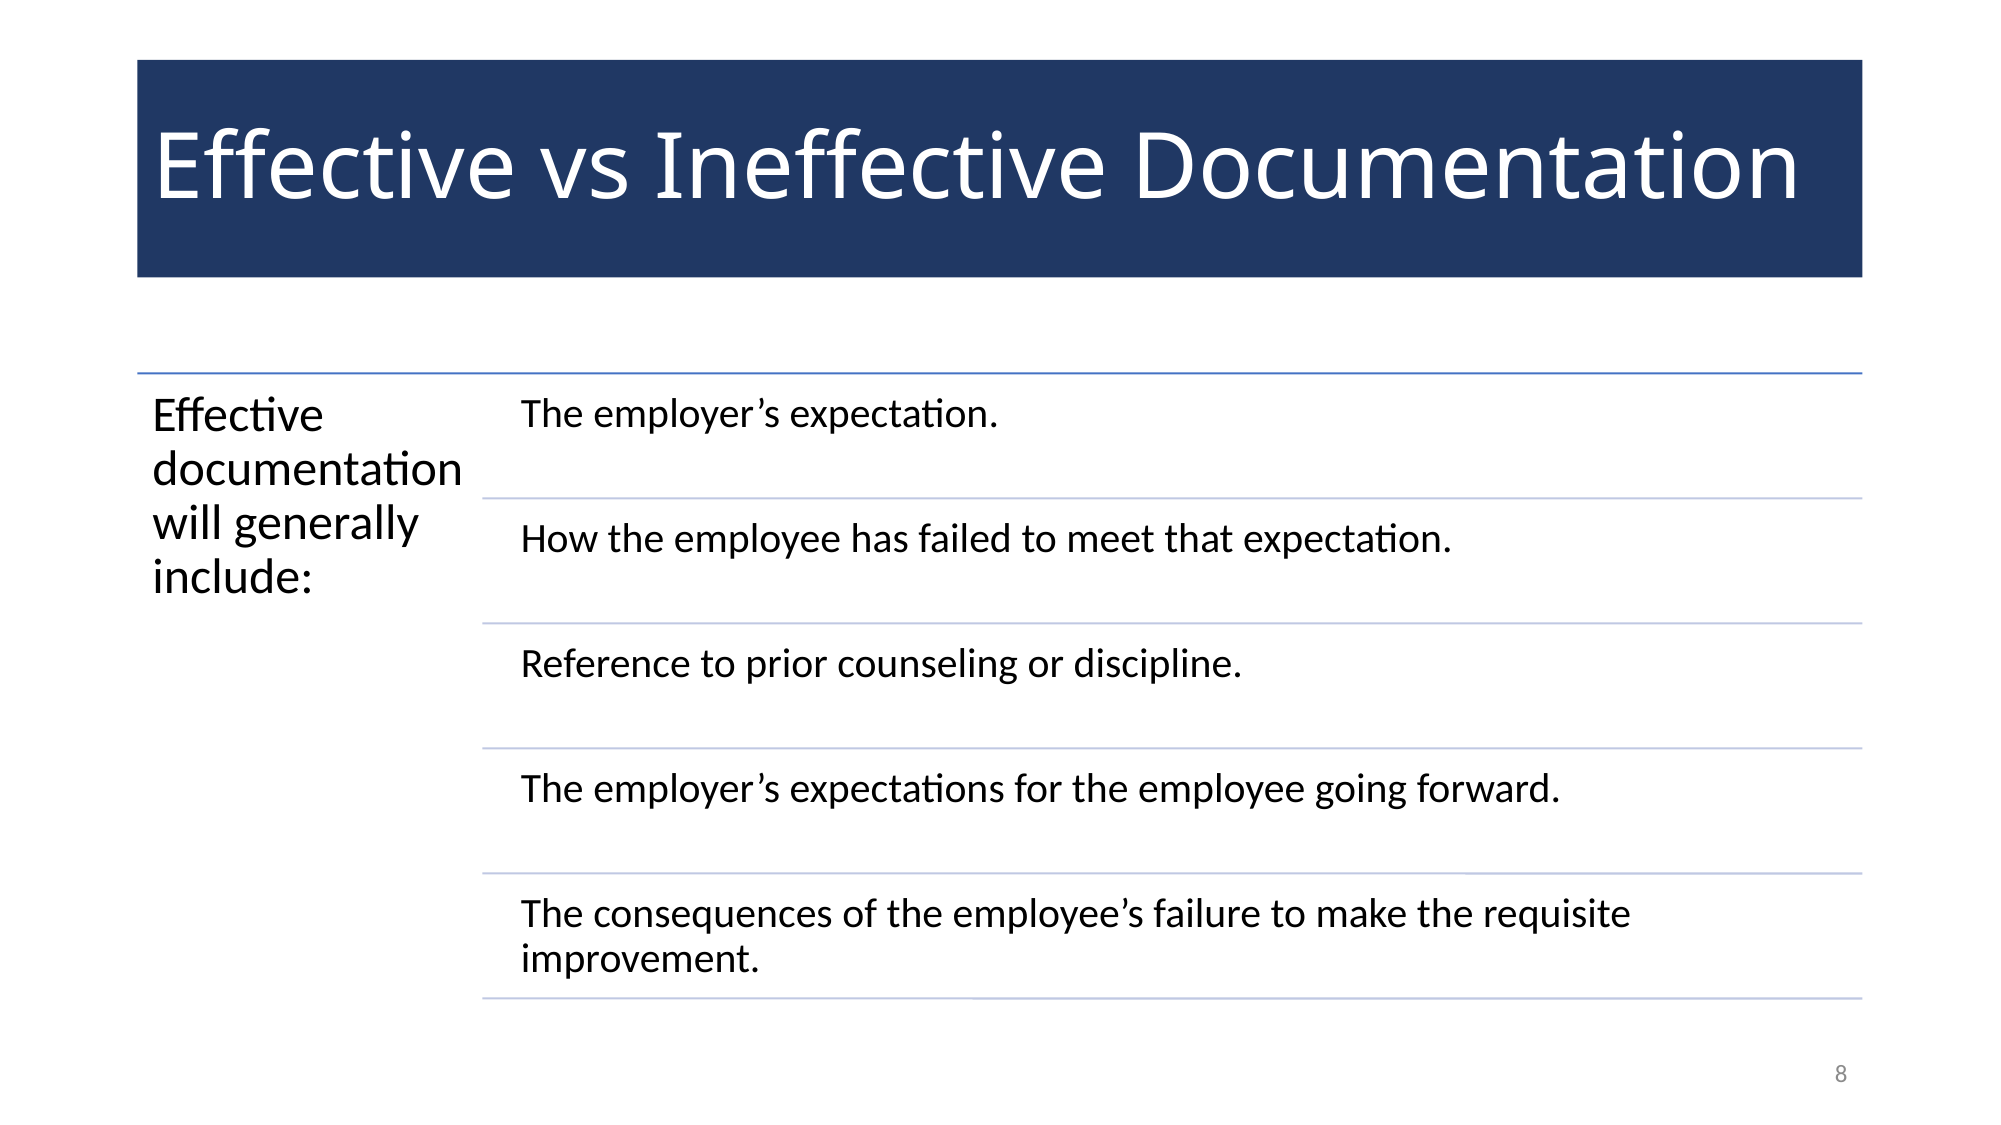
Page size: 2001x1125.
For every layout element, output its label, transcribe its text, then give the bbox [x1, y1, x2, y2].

slide_number 8 [1412, 1042, 1863, 1103]
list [137, 373, 1863, 1006]
title Effective vs Ineffective Documentation [137, 59, 1863, 278]
